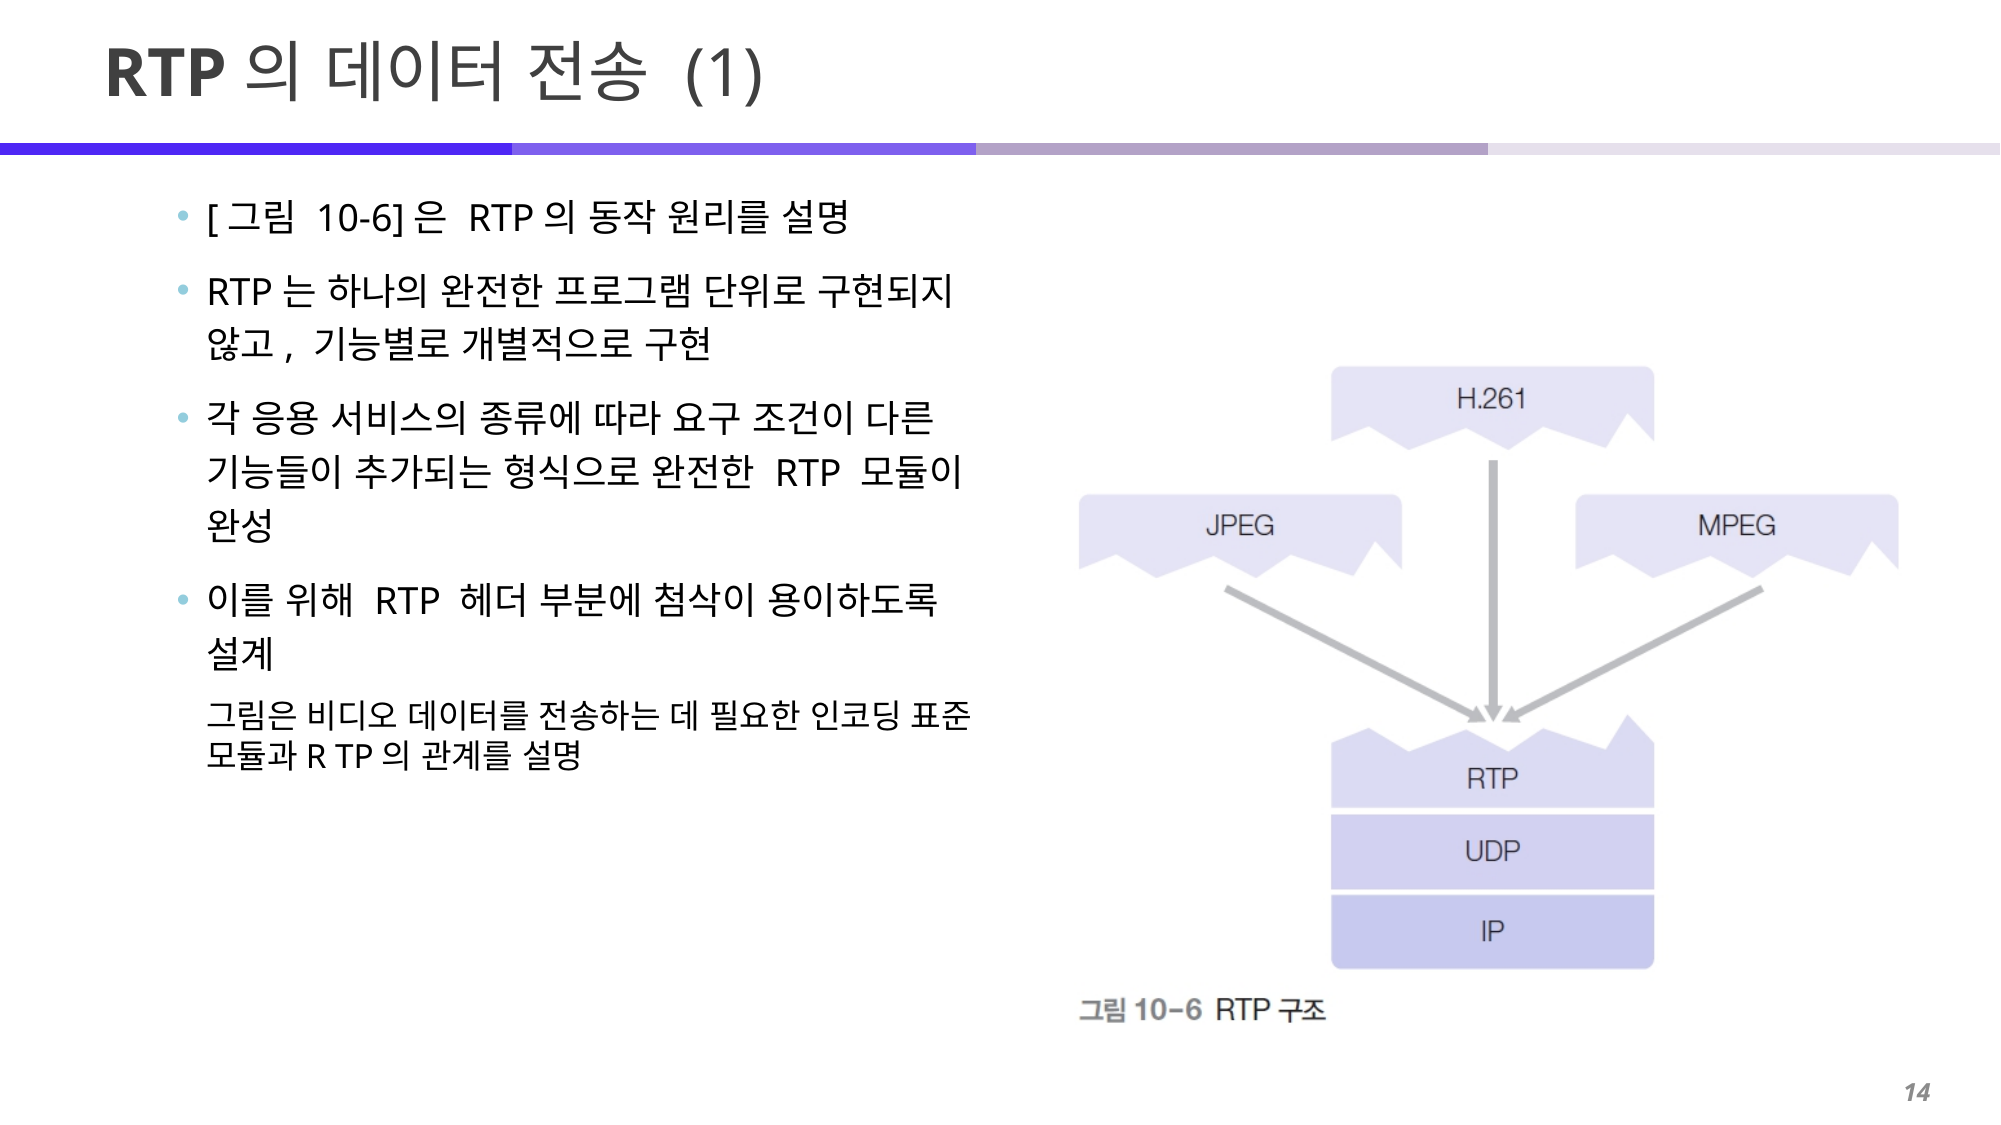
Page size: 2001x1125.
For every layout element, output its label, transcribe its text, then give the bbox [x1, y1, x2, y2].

list [그림 10-6]은 RTP의 동작 원리를 설명 RTP는 하나의 완전한 프로그램 단위로 구현되지 않고, 기능별로 개별적으로 구현 각 응용 서비스의 종류에 따라 요구 조건이 다른 기능들이 추가되는 형식으로 완전한 RTP 모듈이 완성 이를 위해 RTP 헤더 부분에 첨삭이 용이하도록 설계 그림은 비디오 데이터를 전송하는 데 필요한 인코딩 표준 모듈과R TP의 관계를 설명 [88, 176, 1001, 1083]
title RTP의 데이터 전송 (1) [88, 18, 1920, 122]
picture [1074, 362, 1909, 1028]
